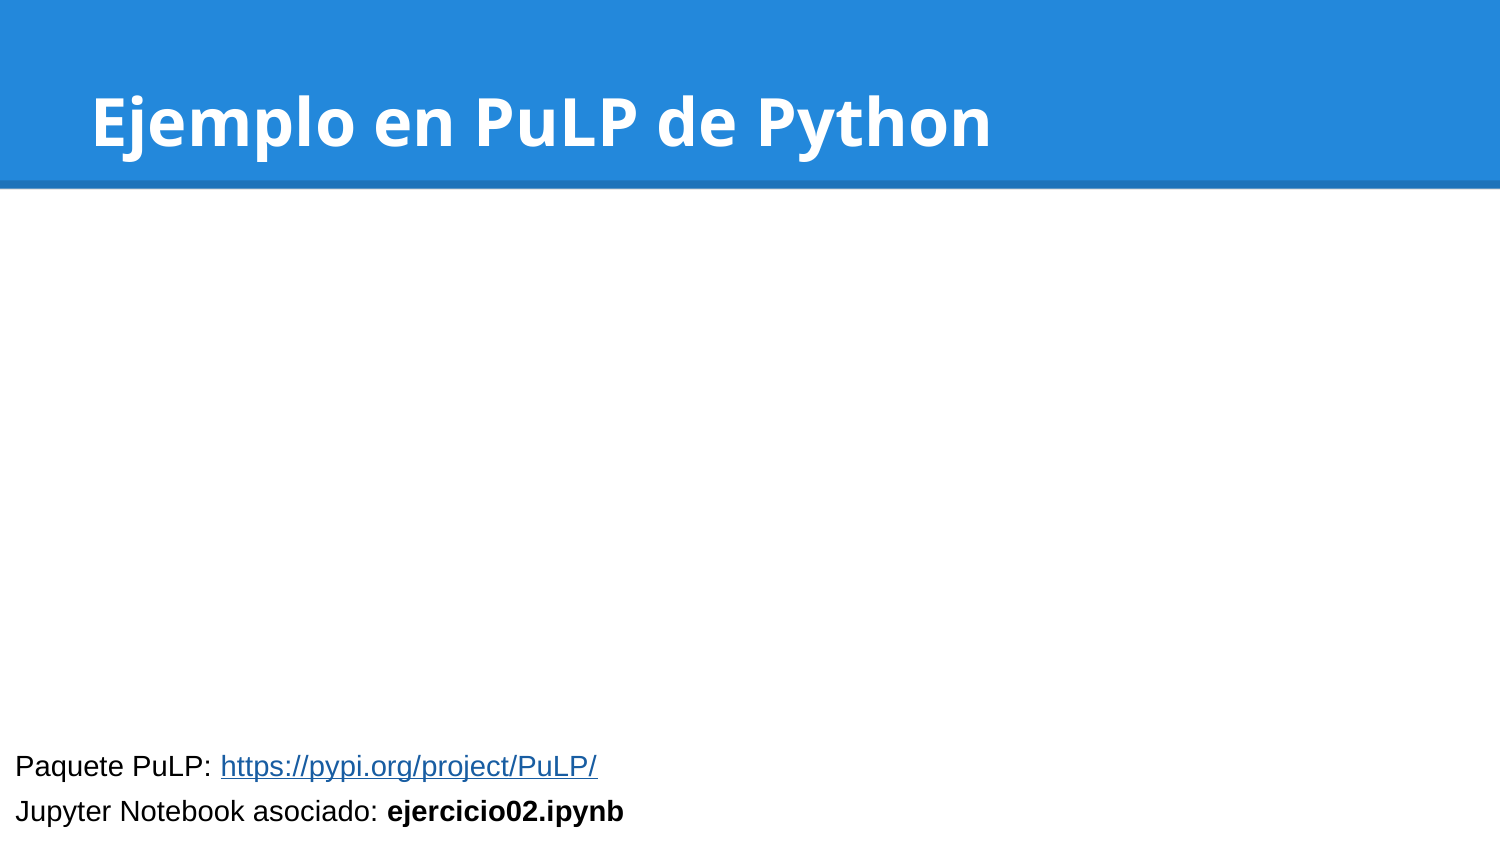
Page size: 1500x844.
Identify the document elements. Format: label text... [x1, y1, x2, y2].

text_box Paquete PuLP: https://pypi.org/project/PuLP/ [0, 739, 613, 785]
title Ejemplo en PuLP de Python [75, 33, 1425, 175]
text_box Jupyter Notebook asociado: ejercicio02.ipynb [0, 785, 640, 835]
